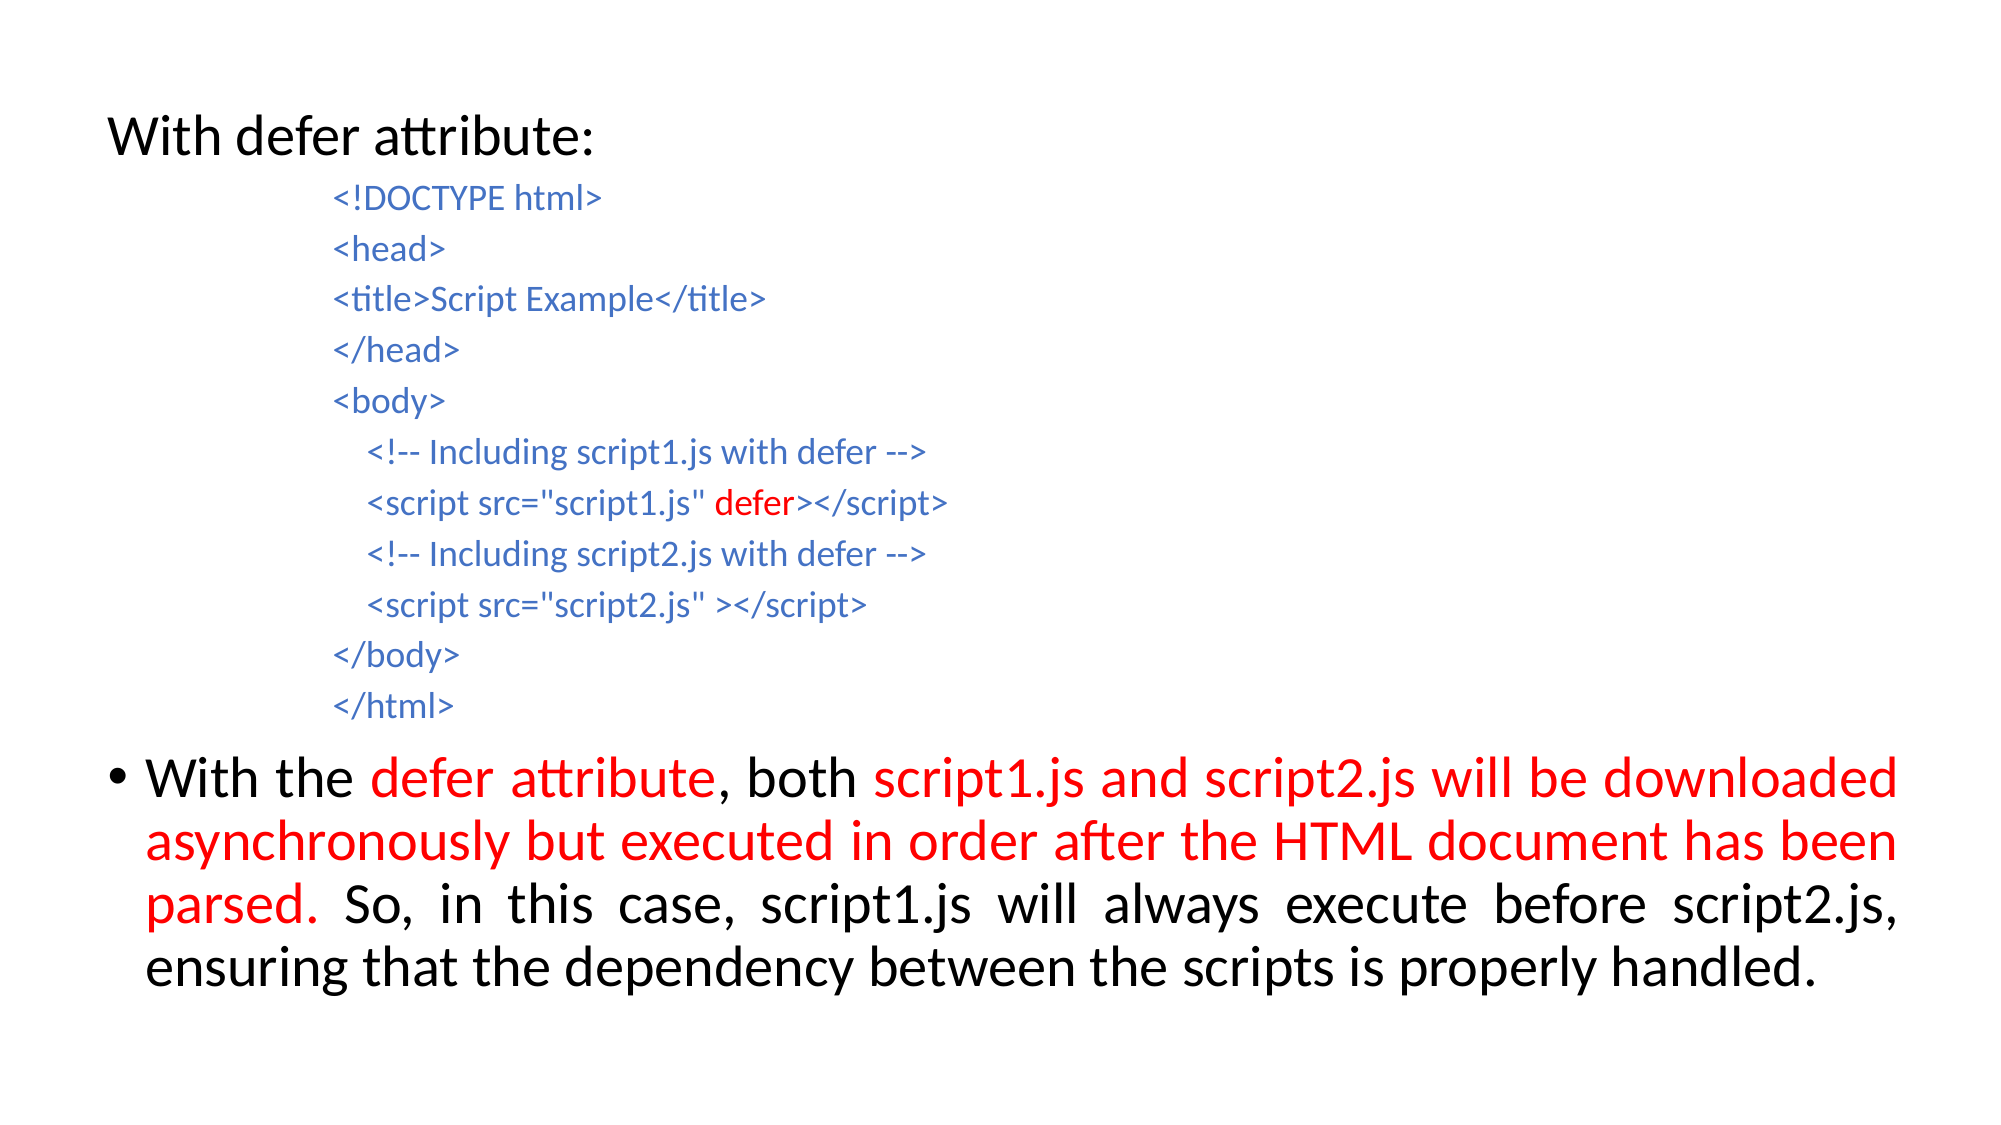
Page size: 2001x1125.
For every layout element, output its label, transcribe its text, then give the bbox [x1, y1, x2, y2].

list With defer attribute: <!DOCTYPE html> <head> <title>Script Example</title> </head> <body> <!-- Including script1.js with defer --> <script src="script1.js" defer></script> <!-- Including script2.js with defer --> <script src="script2.js" ></script> </body> </html> With the defer attribute, both script1.js and script2.js will be downloaded asynchronously but executed in order after the HTML document has been parsed. So, in this case, script1.js will always execute before script2.js, ensuring that the dependency between the scripts is properly handled. [92, 97, 1915, 1072]
